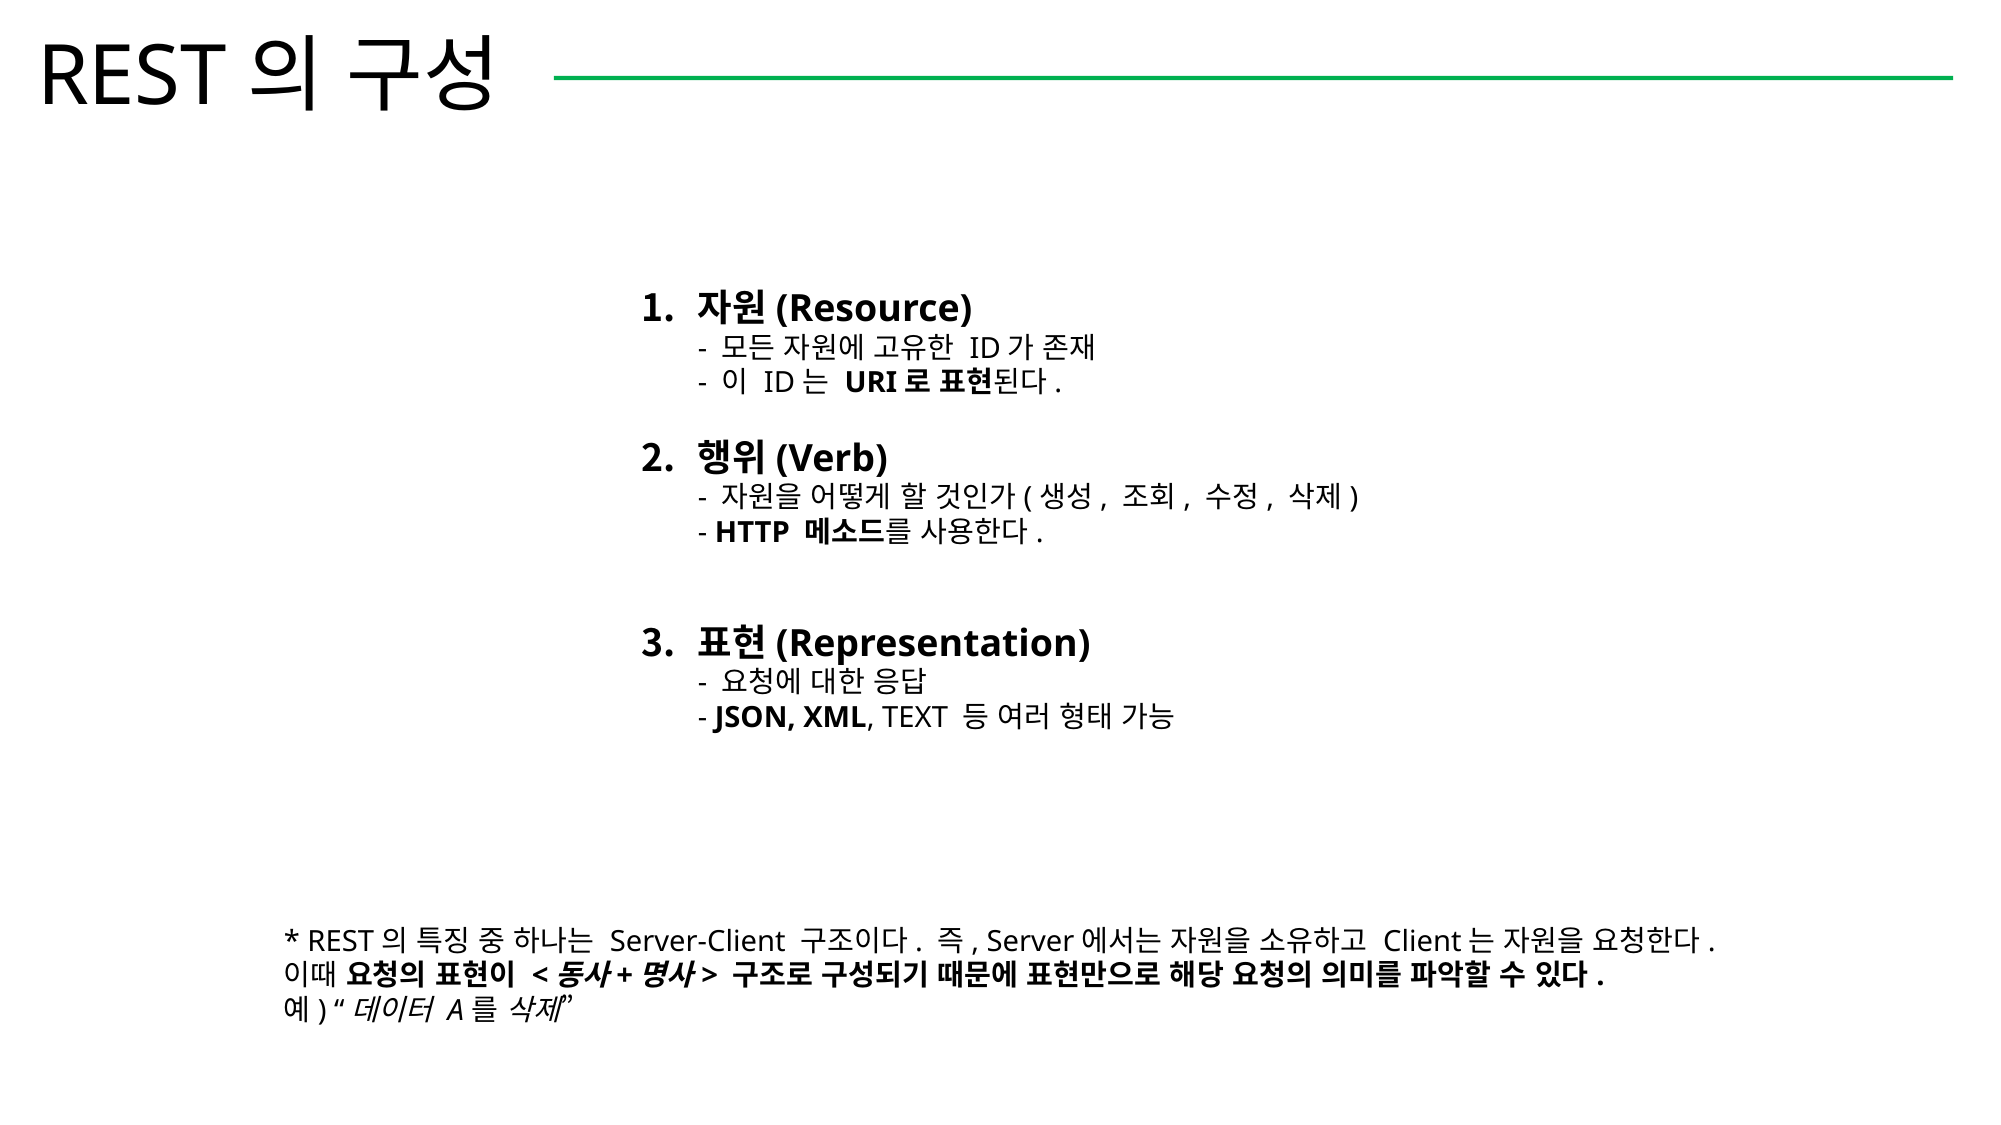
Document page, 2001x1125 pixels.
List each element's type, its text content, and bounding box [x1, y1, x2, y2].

text_box 자원(Resource) - 모든 자원에 고유한 ID가 존재 - 이 ID는 URI로 표현된다. 행위(Verb) - 자원을 어떻게 할 것인가(생성, 조회, 수정, 삭제) - HTTP 메소드를 사용한다. 표현(Representation) - 요청에 대한 응답 - JSON, XML, TEXT 등 여러 형태 가능 [626, 276, 1374, 741]
text_box * REST의 특징 중 하나는 Server-Client 구조이다. 즉, Server에서는 자원을 소유하고 Client는 자원을 요청한다. 이때 요청의 표현이 <동사+명사> 구조로 구성되기 때문에 표현만으로 해당 요청의 의미를 파악할 수 있다. 예) “데이터 A를 삭제” [268, 914, 1731, 1035]
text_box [22, 21, 1954, 135]
